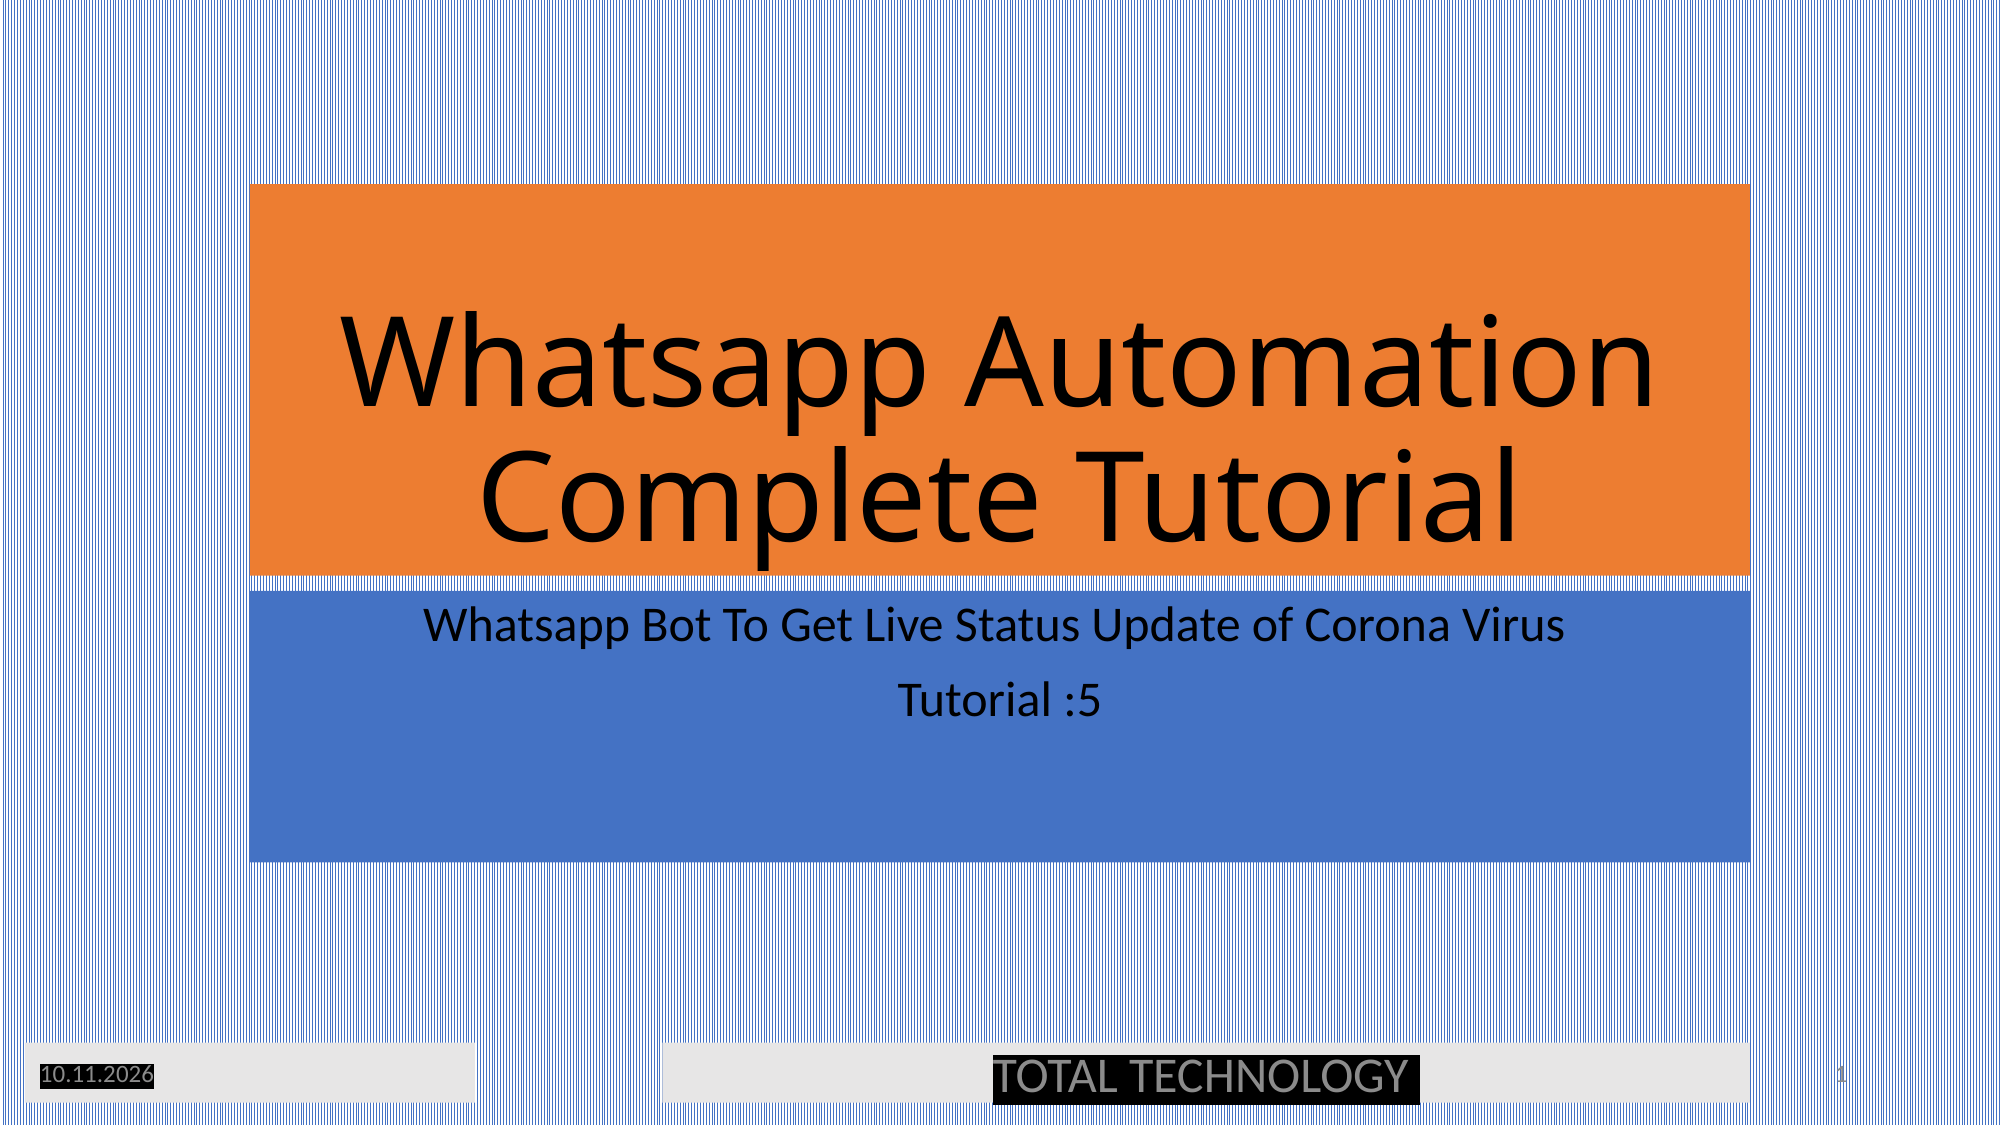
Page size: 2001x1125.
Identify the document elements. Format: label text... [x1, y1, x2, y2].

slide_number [24, 1042, 475, 1103]
title Whatsapp Automation Complete Tutorial [249, 184, 1750, 576]
footer TOTAL TECHNOLOGY [662, 1042, 1412, 1103]
subtitle Whatsapp Bot To Get Live Status Update of Corona Virus Tutorial :5 [249, 590, 1750, 863]
slide_number 1 [1412, 1042, 1863, 1103]
